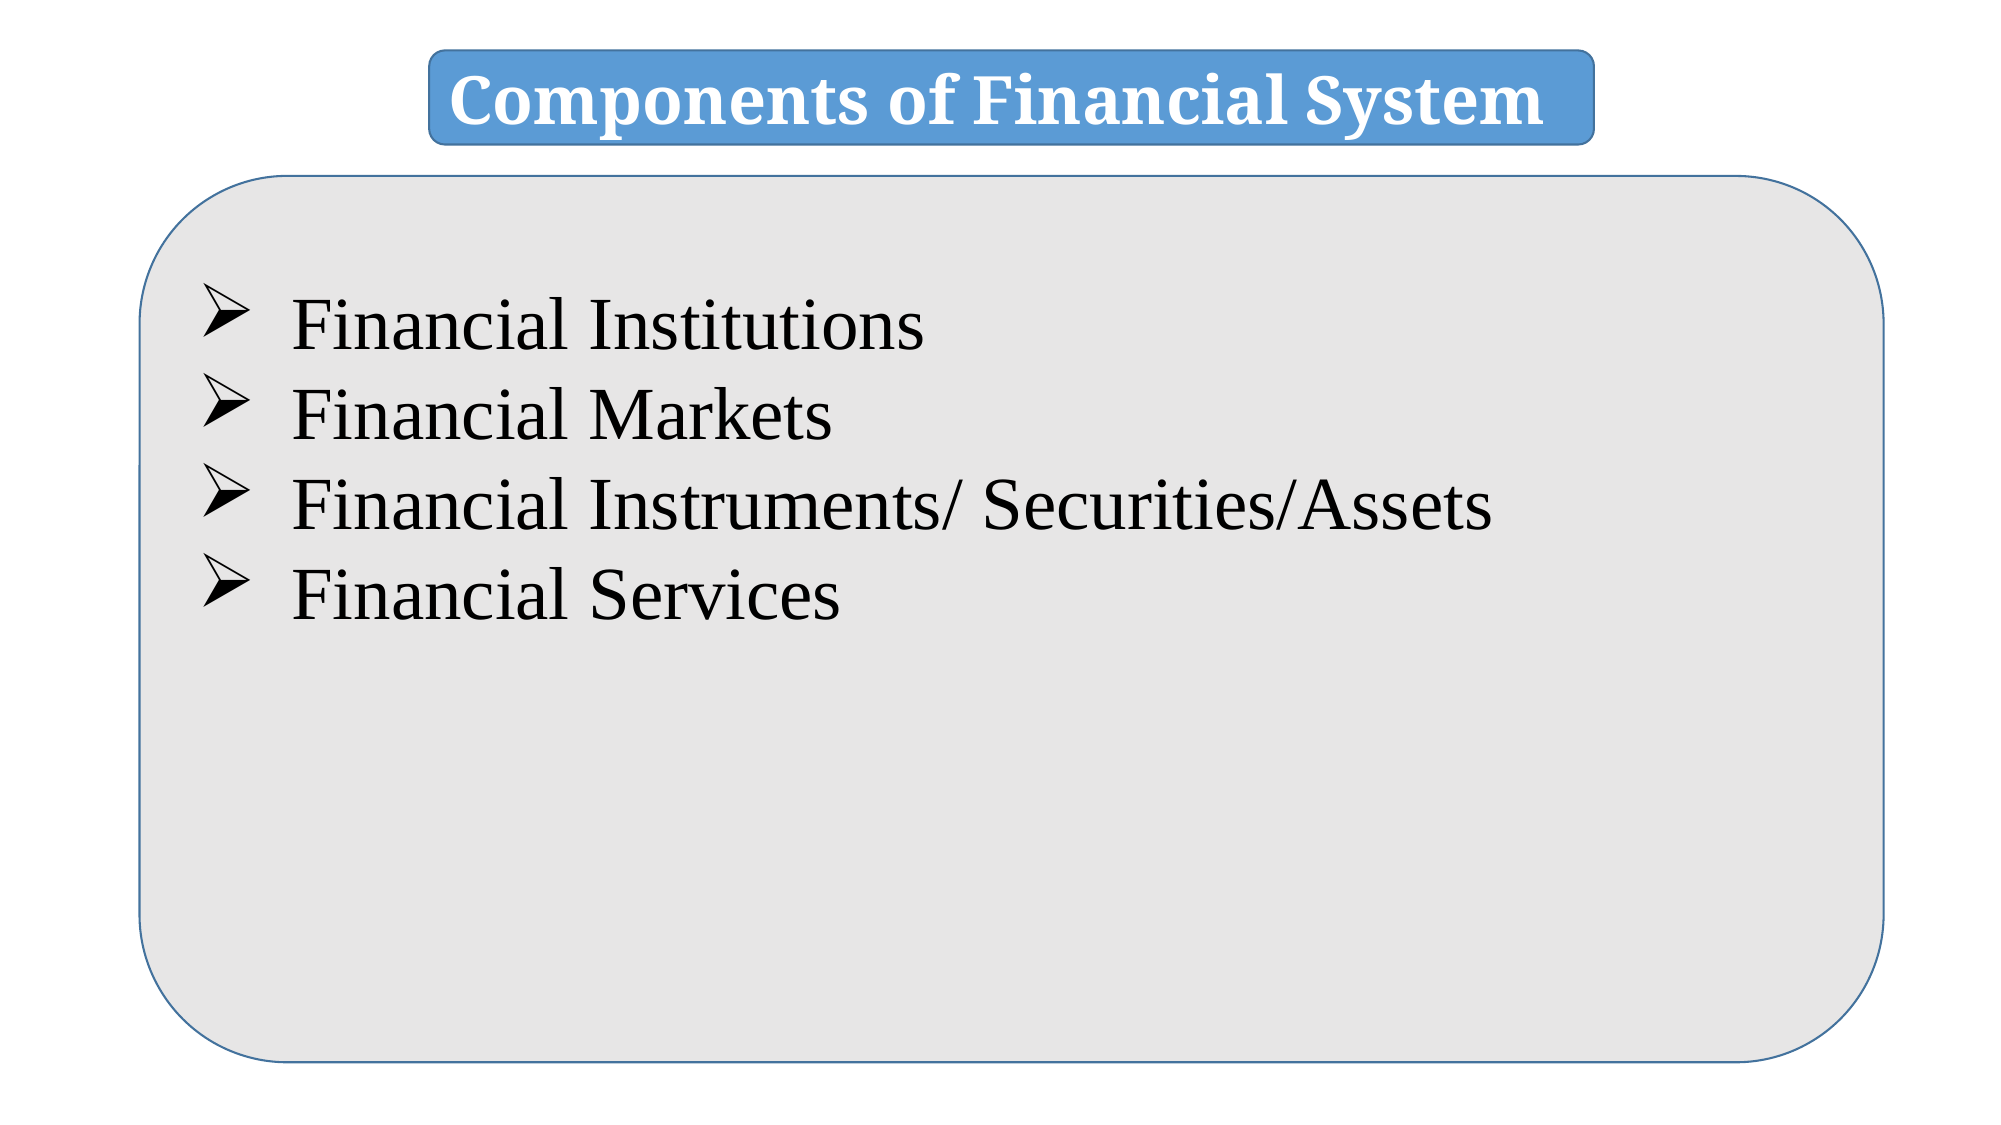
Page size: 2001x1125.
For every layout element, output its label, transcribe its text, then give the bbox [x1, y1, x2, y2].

text_box Components of Financial System [428, 49, 1595, 146]
text_box Financial Institutions Financial Markets Financial Instruments/ Securities/Assets Financial Services [138, 174, 1885, 1064]
